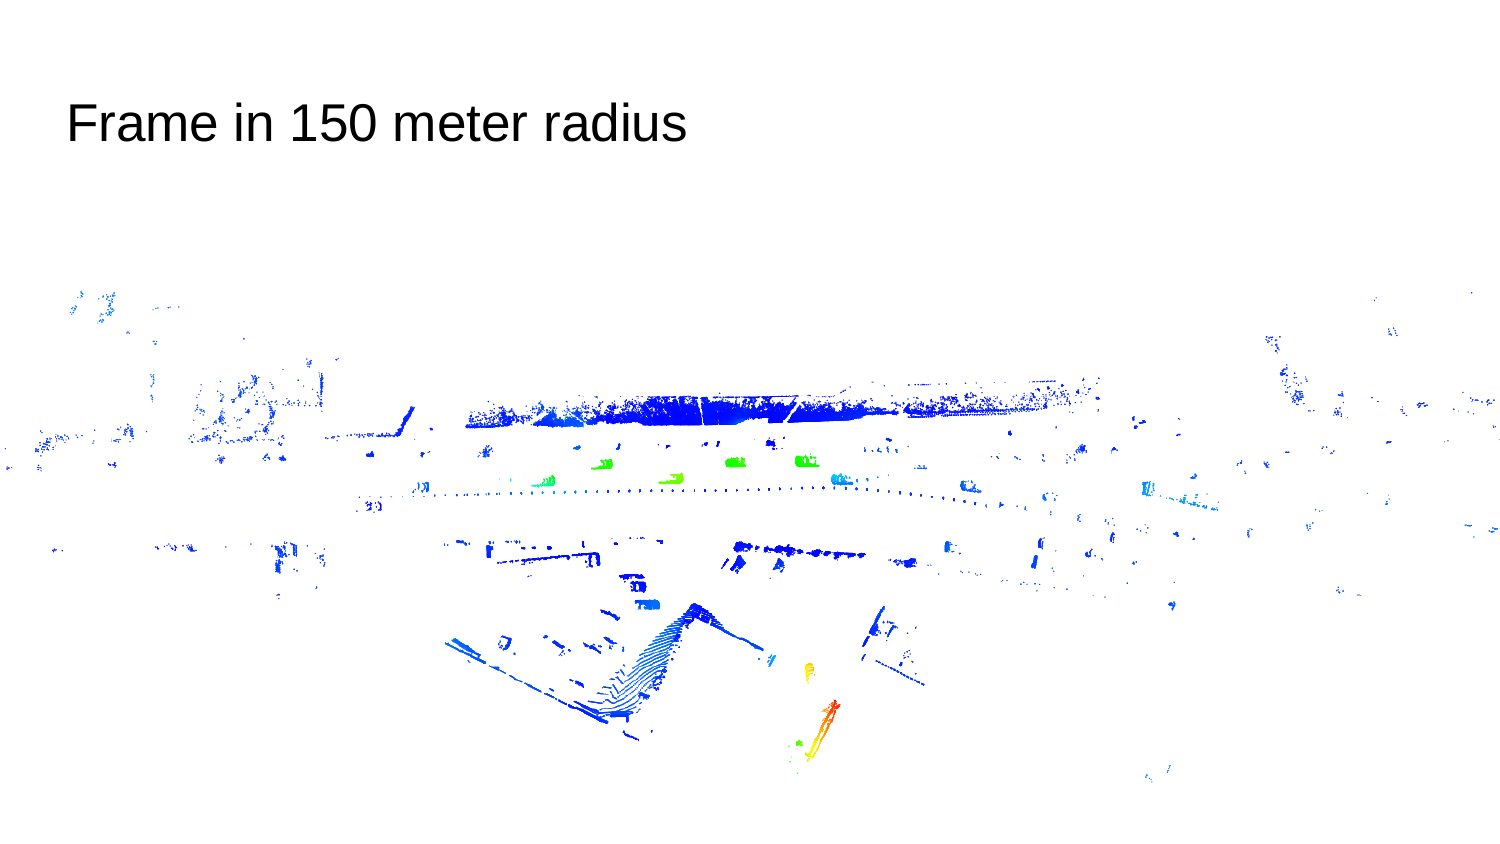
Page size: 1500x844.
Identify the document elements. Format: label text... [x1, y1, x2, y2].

picture [0, 241, 1500, 808]
title Frame in 150 meter radius [51, 72, 1449, 167]
